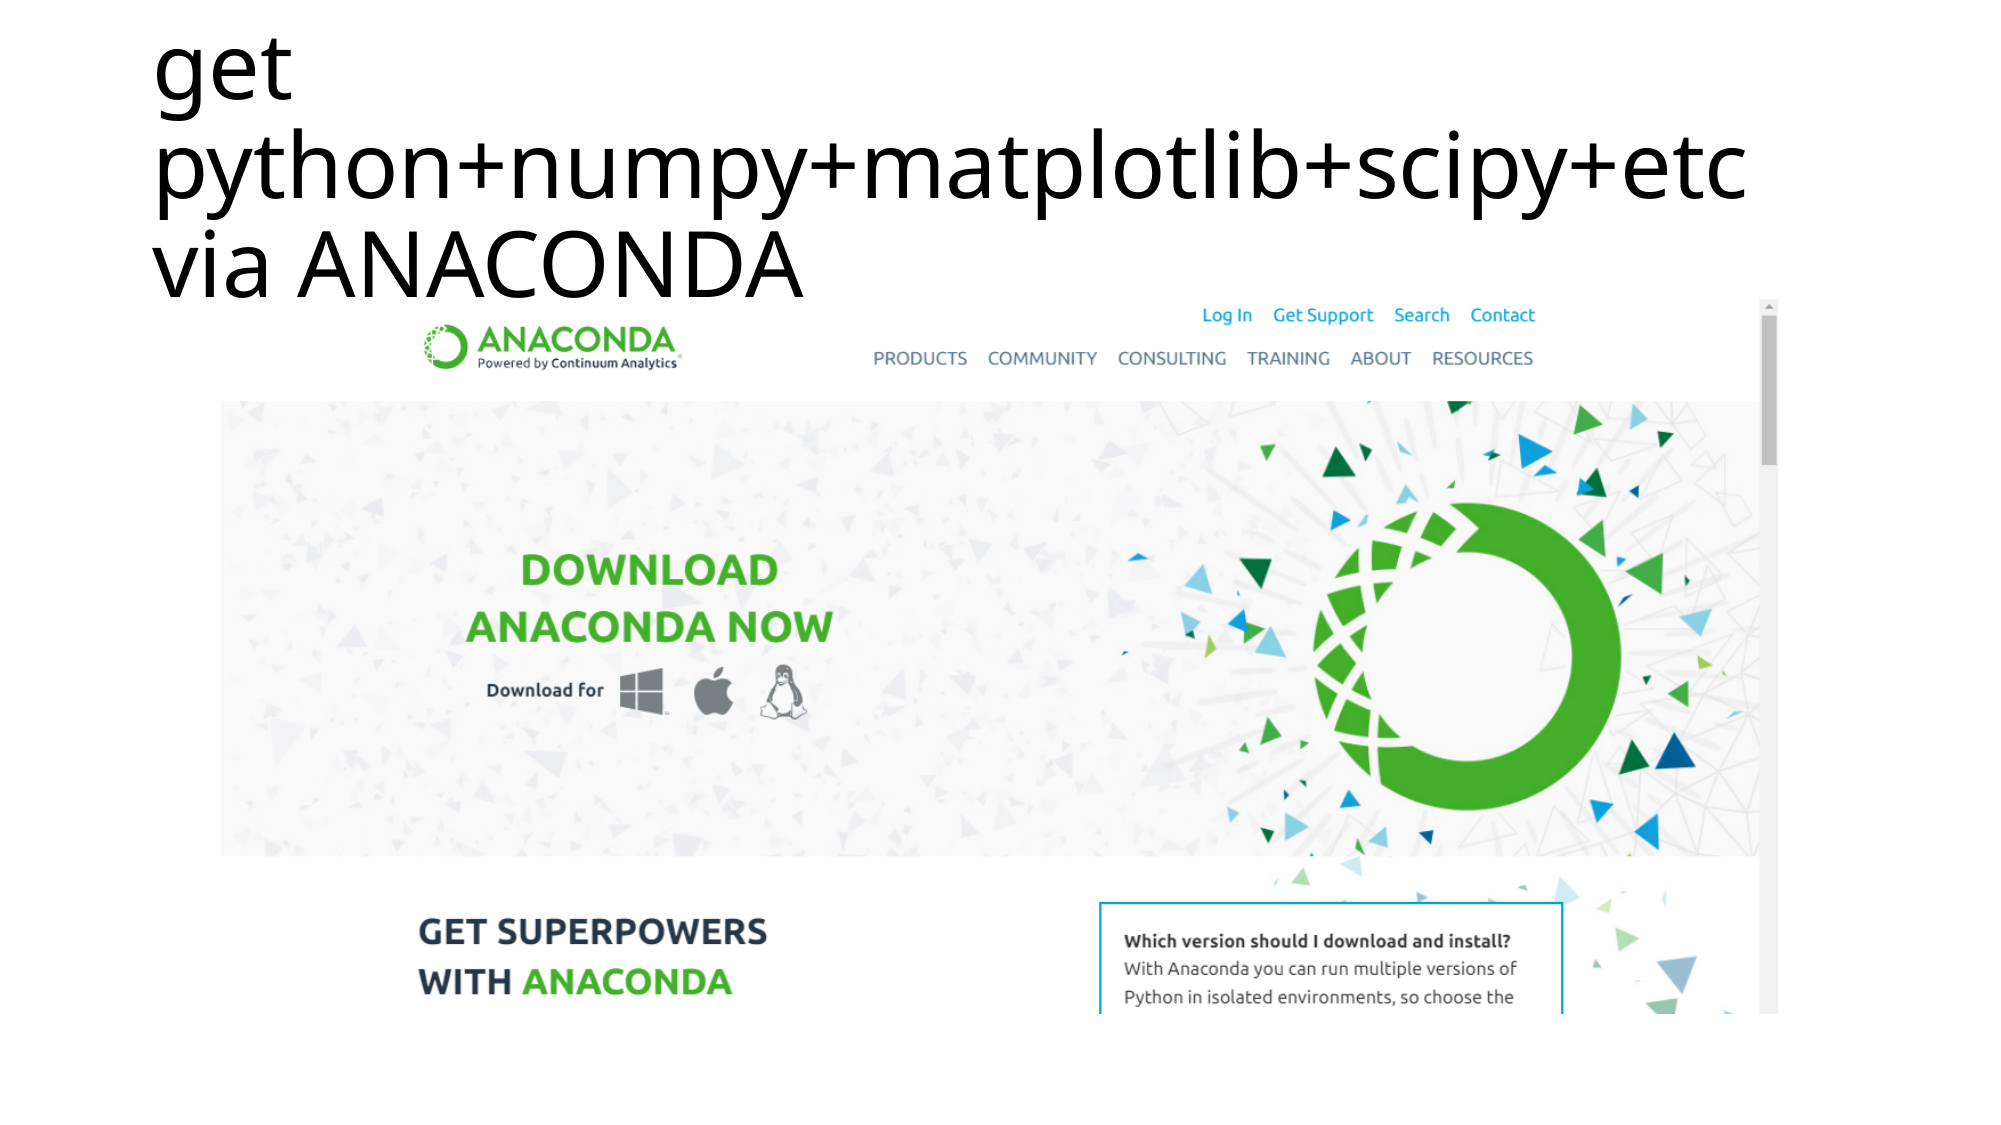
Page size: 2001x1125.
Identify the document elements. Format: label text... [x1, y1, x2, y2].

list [221, 299, 1779, 1014]
title get python+numpy+matplotlib+scipy+etc via ANACONDA [137, 59, 1863, 278]
